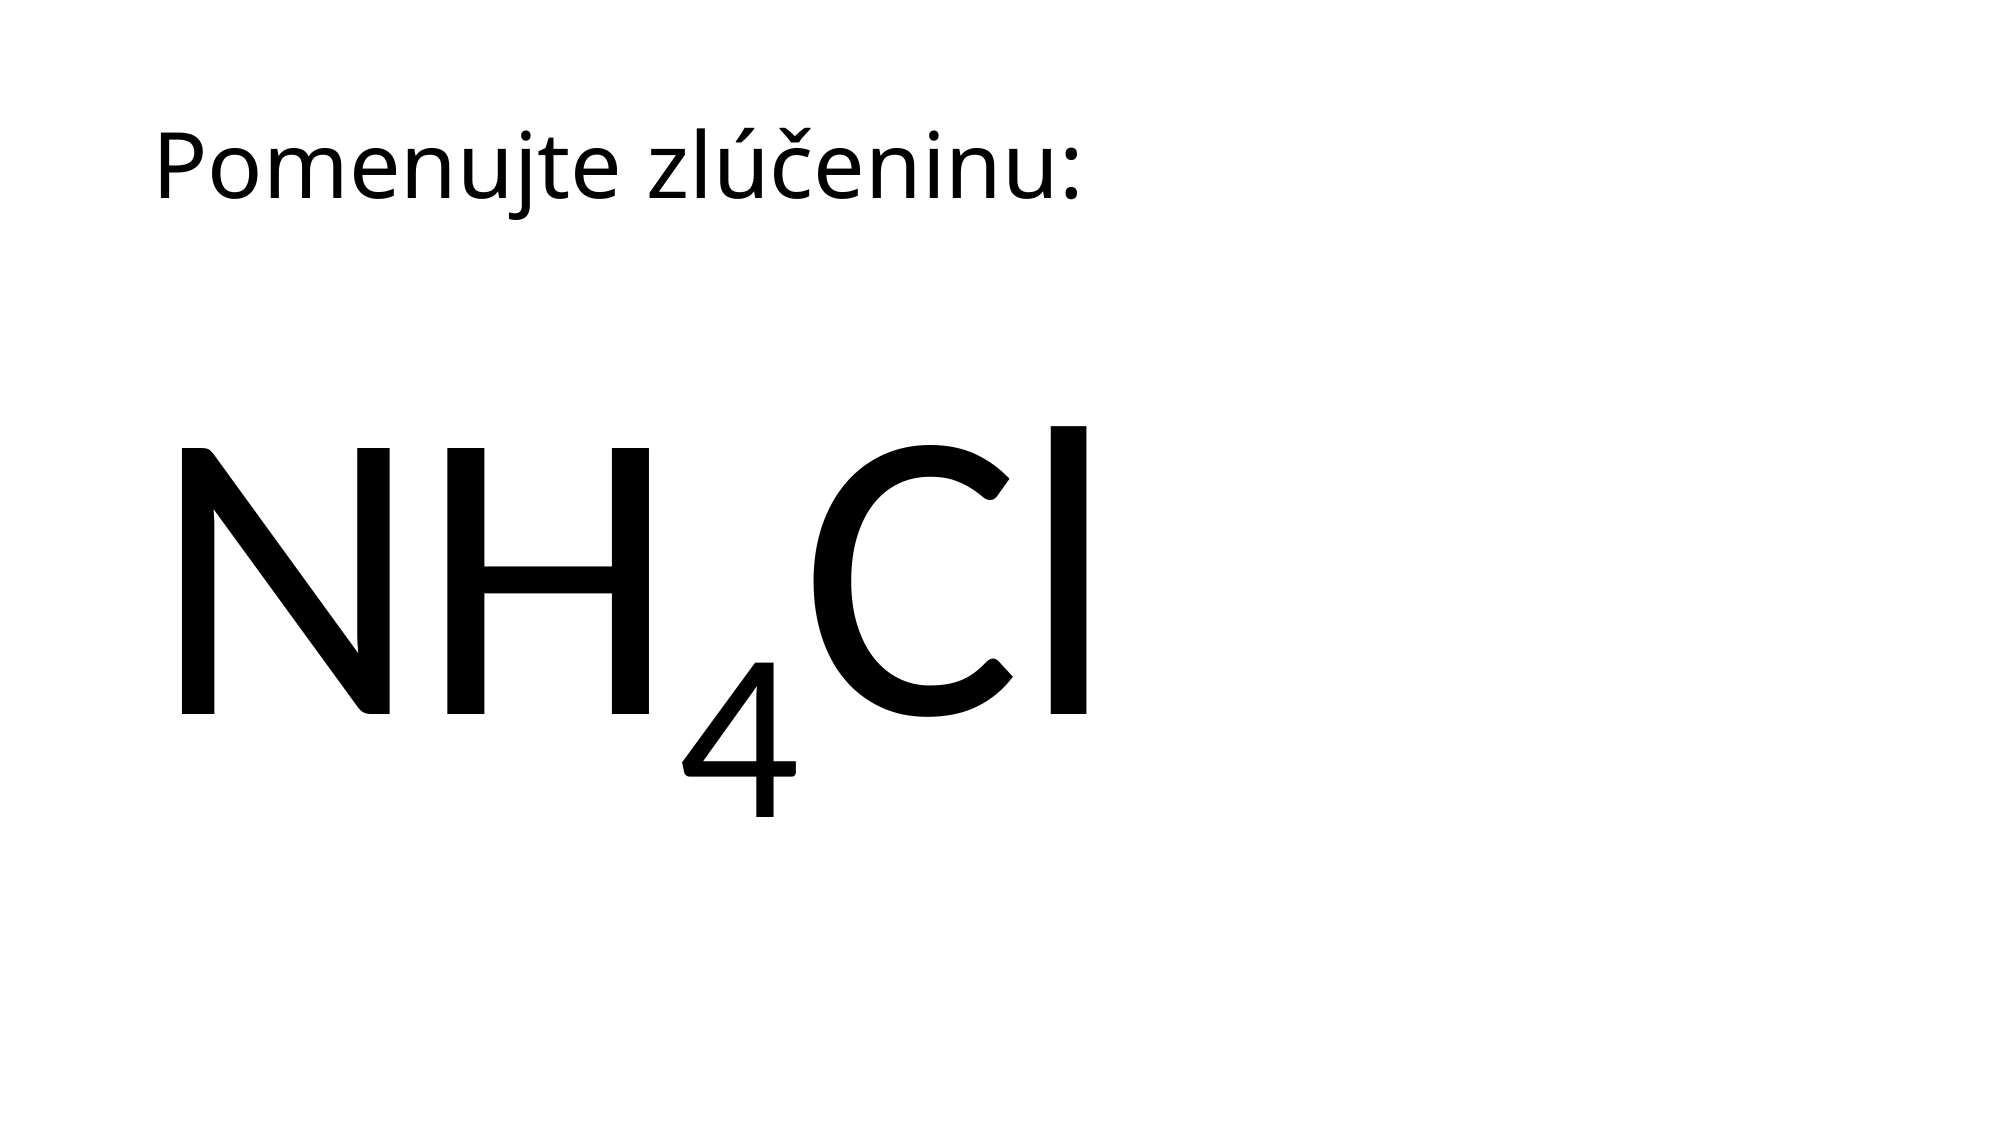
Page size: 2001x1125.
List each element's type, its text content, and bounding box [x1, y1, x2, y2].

list NH4Cl [137, 299, 1863, 1014]
title Pomenujte zlúčeninu: [137, 59, 1863, 278]
